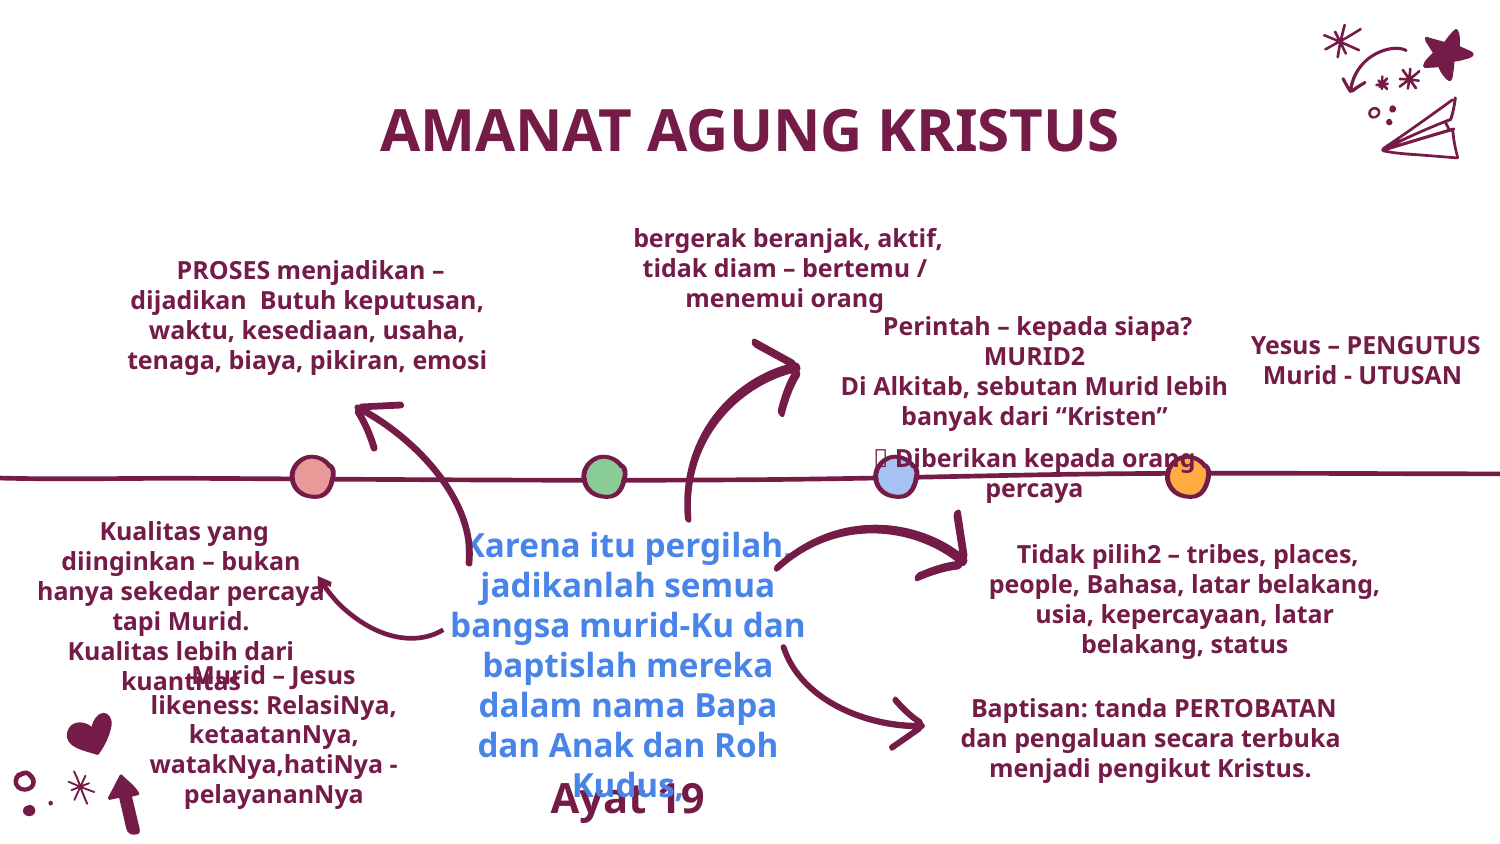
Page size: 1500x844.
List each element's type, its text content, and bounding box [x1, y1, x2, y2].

text_box PROSES menjadikan – dijadikan Butuh keputusan, waktu, kesediaan, usaha, tenaga, biaya, pikiran, emosi [108, 239, 507, 357]
subtitle Karena itu pergilah, jadikanlah semua bangsa murid-Ku dan baptislah mereka dalam nama Bapa dan Anak dan Roh Kudus, [428, 509, 828, 627]
text_box [780, 644, 925, 751]
text_box Yesus – PENGUTUS Murid - UTUSAN [1163, 314, 1500, 432]
text_box Murid – Jesus likeness: RelasiNya, ketaatanNya, watakNya,hatiNya - pelayananNya [119, 644, 429, 762]
text_box bergerak beranjak, aktif, tidak diam – bertemu / menemui orang [585, 207, 985, 325]
text_box [692, 338, 801, 453]
text_box Baptisan: tanda PERTOBATAN dan pengaluan secara terbuka menjadi pengikut Kristus. [937, 677, 1365, 795]
subtitle Ayat 19 [428, 773, 828, 837]
text_box [347, 534, 444, 640]
text_box Kualitas yang diinginkan – bukan hanya sekedar percaya tapi Murid. Kualitas lebih dari kuantitas [15, 508, 347, 618]
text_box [0, 454, 1500, 500]
text_box [684, 508, 692, 523]
text_box [455, 508, 473, 567]
text_box Tidak pilih2 – tribes, places, people, Bahasa, latar belakang, usia, kepercayaan, latar belakang, status [971, 523, 1399, 641]
text_box Perintah – kepada siapa? MURID2 Di Alkitab, sebutan Murid lebih banyak dari “Kristen”  Diberikan kepada orang percaya [814, 295, 1255, 413]
title AMANAT AGUNG KRISTUS [116, 88, 1383, 167]
text_box [354, 401, 425, 453]
text_box [773, 509, 968, 582]
